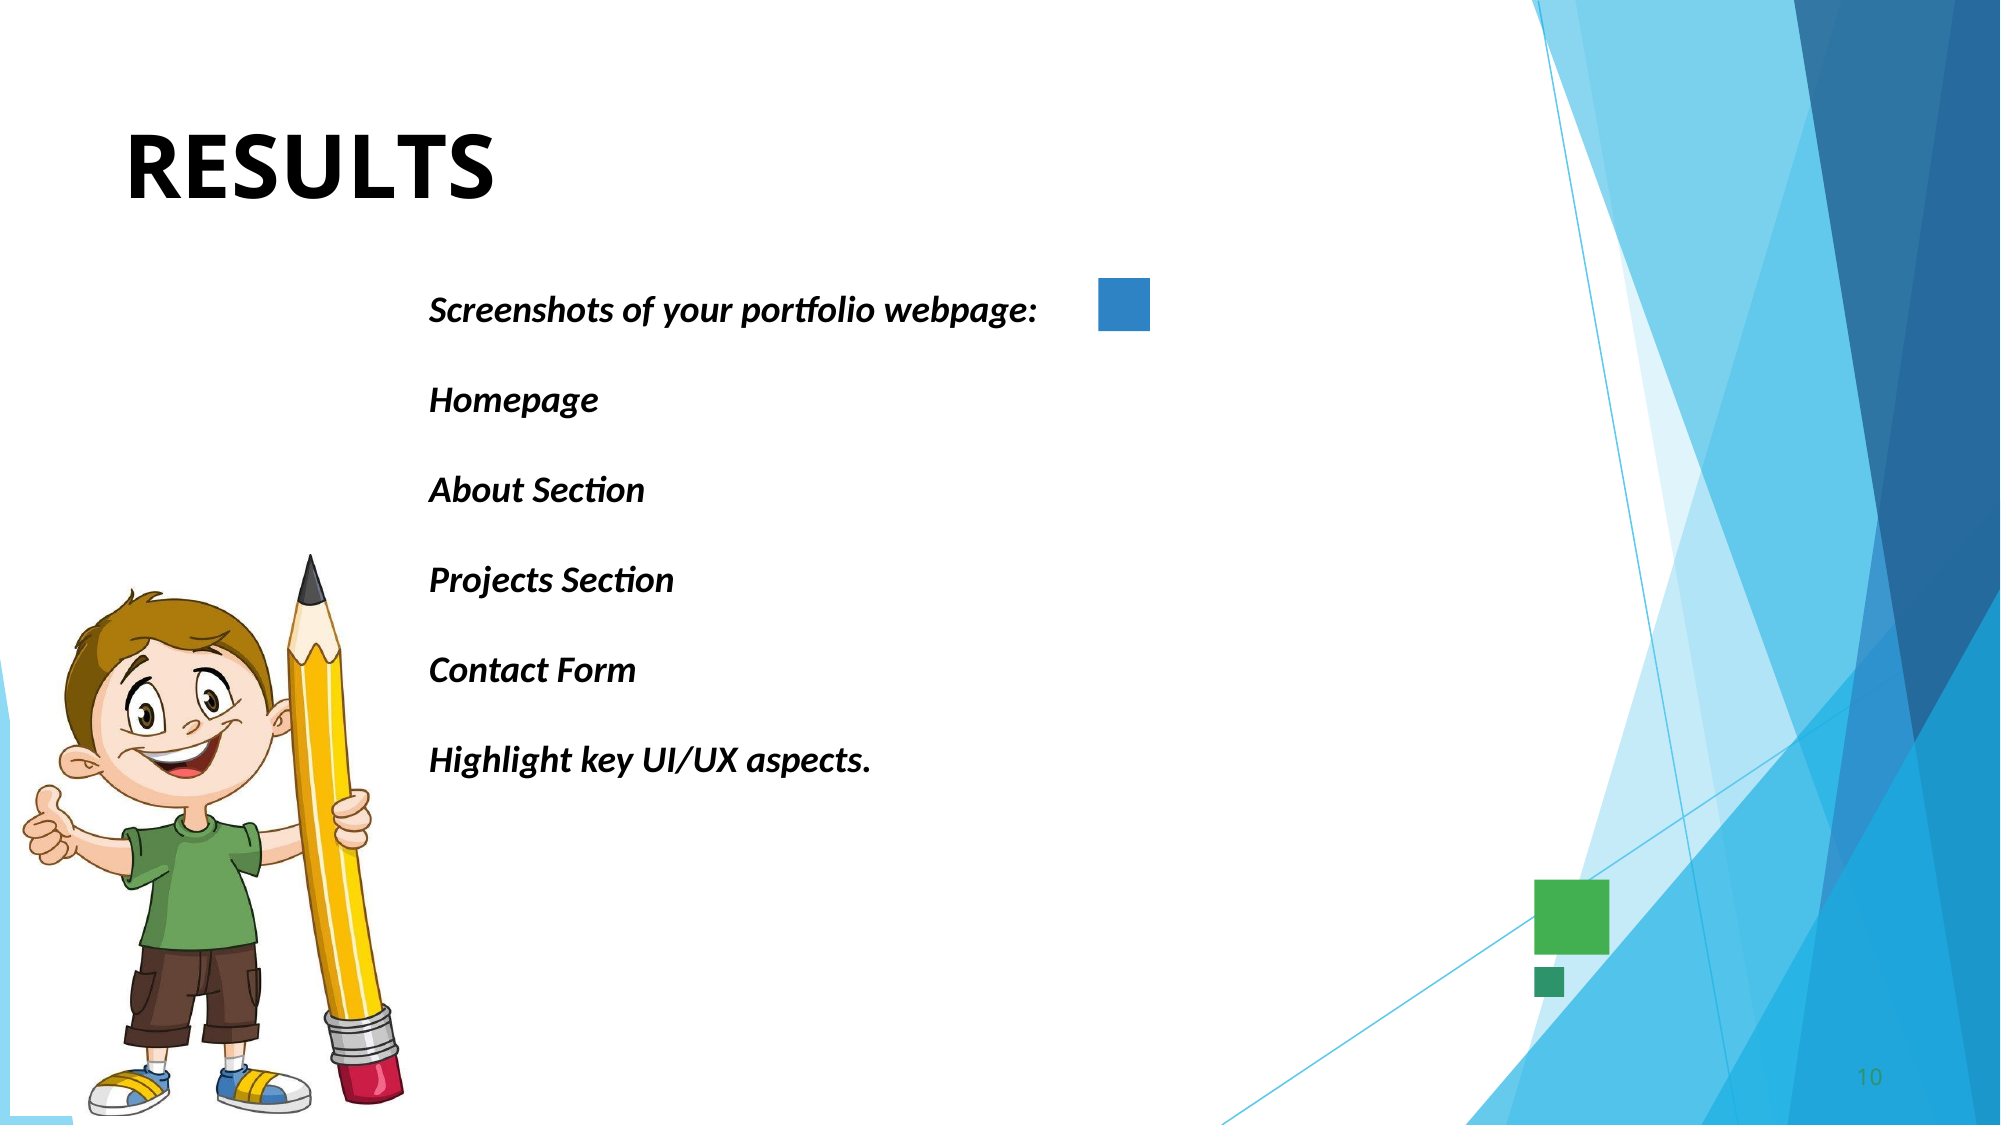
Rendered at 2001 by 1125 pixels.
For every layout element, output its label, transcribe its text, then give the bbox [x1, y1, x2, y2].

title RESULTS [121, 107, 1513, 298]
text_box [1534, 879, 1610, 955]
text_box [1416, 386, 1850, 543]
text_box Screenshots of your portfolio webpage: Homepage About Section Projects Section Contact Form Highlight key UI/UX aspects. [414, 278, 1416, 788]
text_box [1534, 967, 1565, 997]
text_box 10 [1849, 1061, 1888, 1095]
picture [10, 554, 416, 1116]
